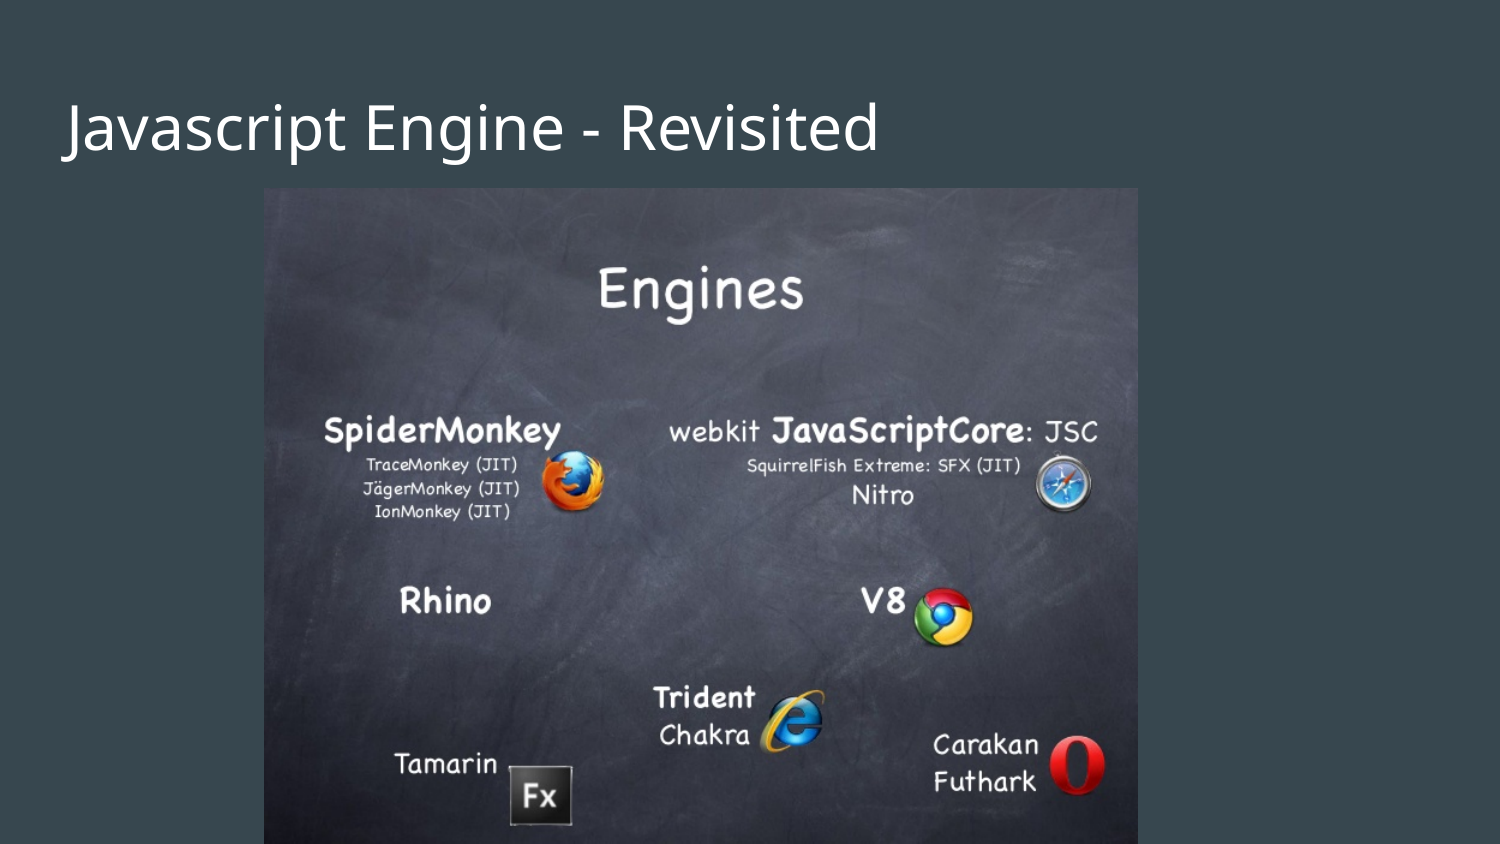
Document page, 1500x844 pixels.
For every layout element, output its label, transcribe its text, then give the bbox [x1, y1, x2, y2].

picture [264, 188, 1138, 844]
title Javascript Engine - Revisited [51, 72, 1449, 167]
